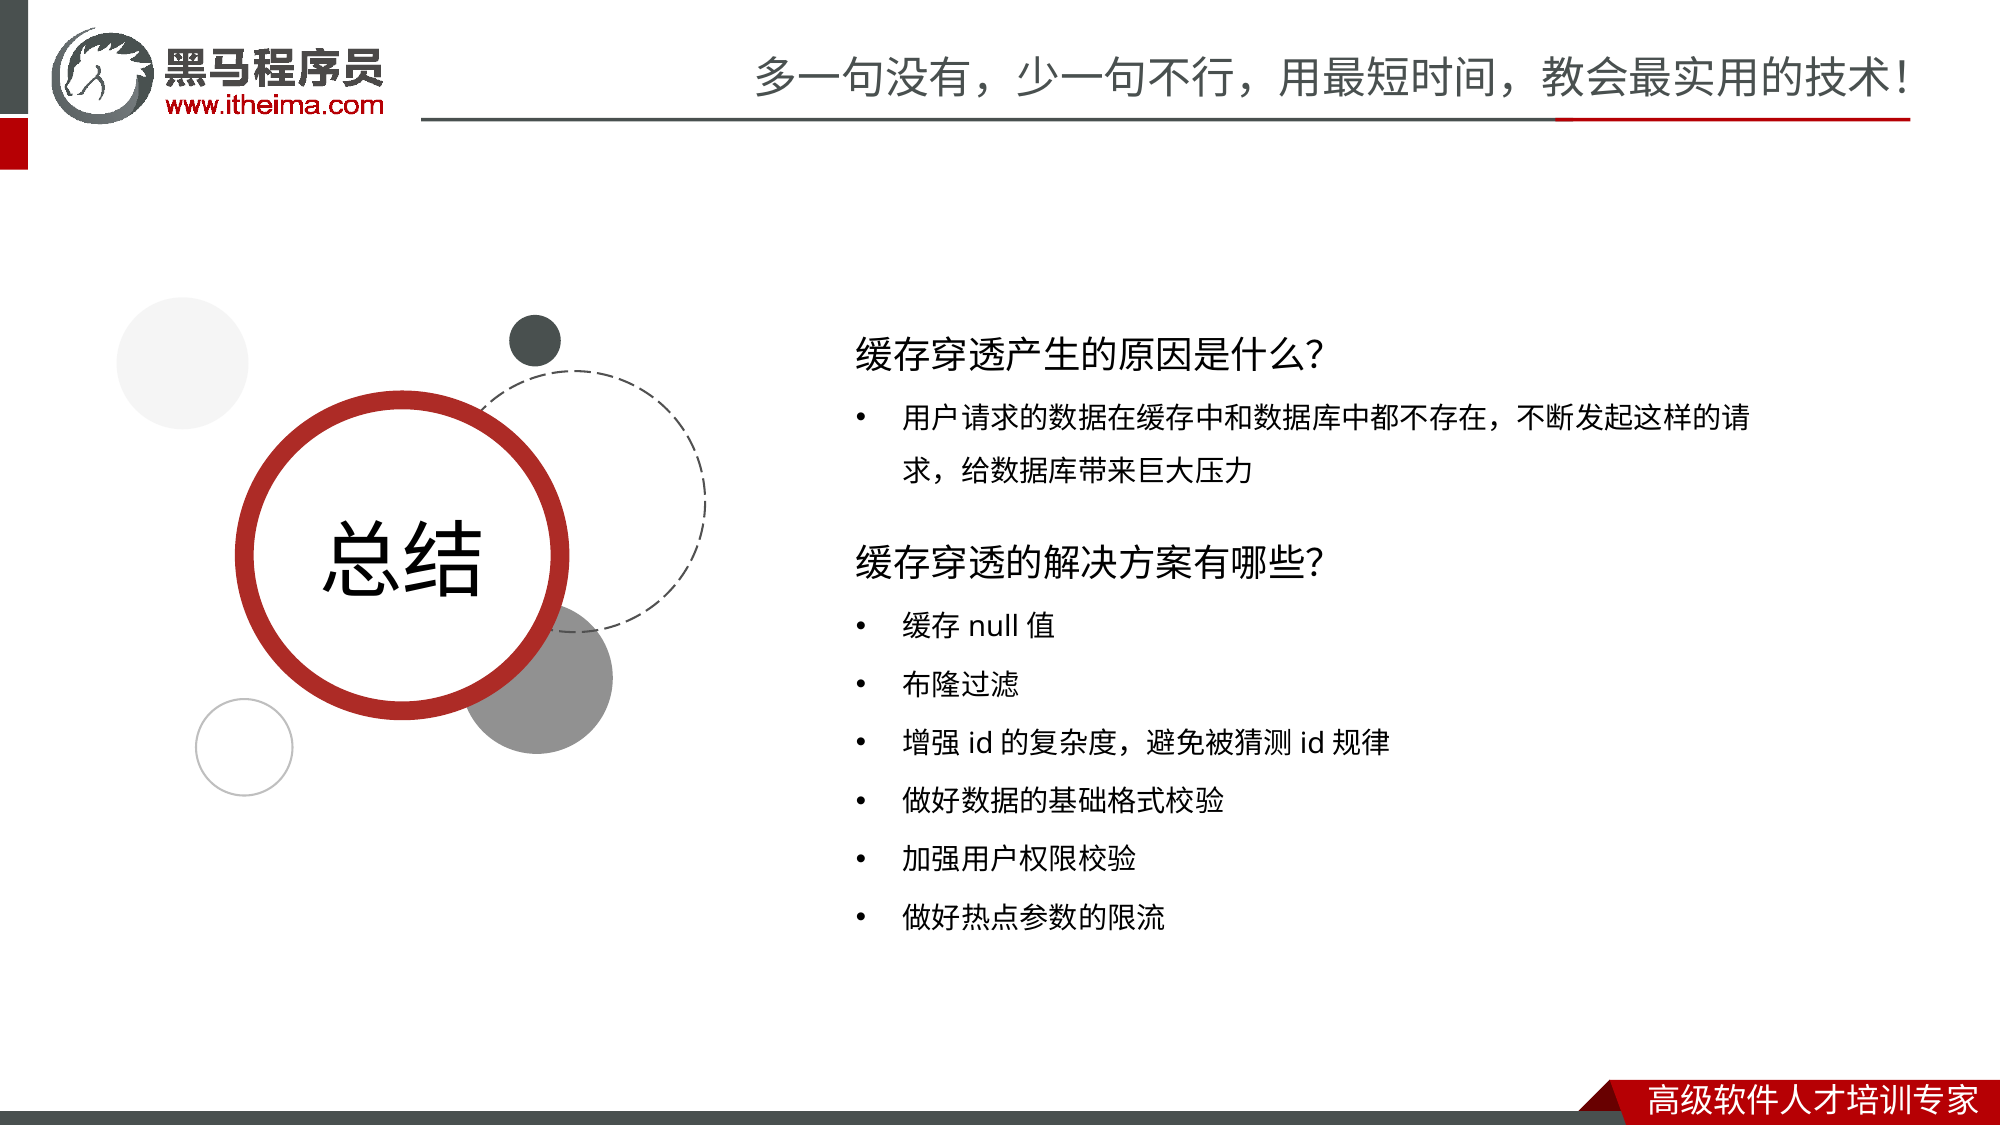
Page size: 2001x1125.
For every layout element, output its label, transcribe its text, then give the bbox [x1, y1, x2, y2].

picture [50, 26, 384, 125]
list 缓存穿透产生的原因是什么？ 用户请求的数据在缓存中和数据库中都不存在，不断发起这样的请求，给数据库带来巨大压力 缓存穿透的解决方案有哪些？ 缓存null值 布隆过滤 增强id的复杂度，避免被猜测id规律 做好数据的基础格式校验 加强用户权限校验 做好热点参数的限流 [841, 239, 1786, 980]
